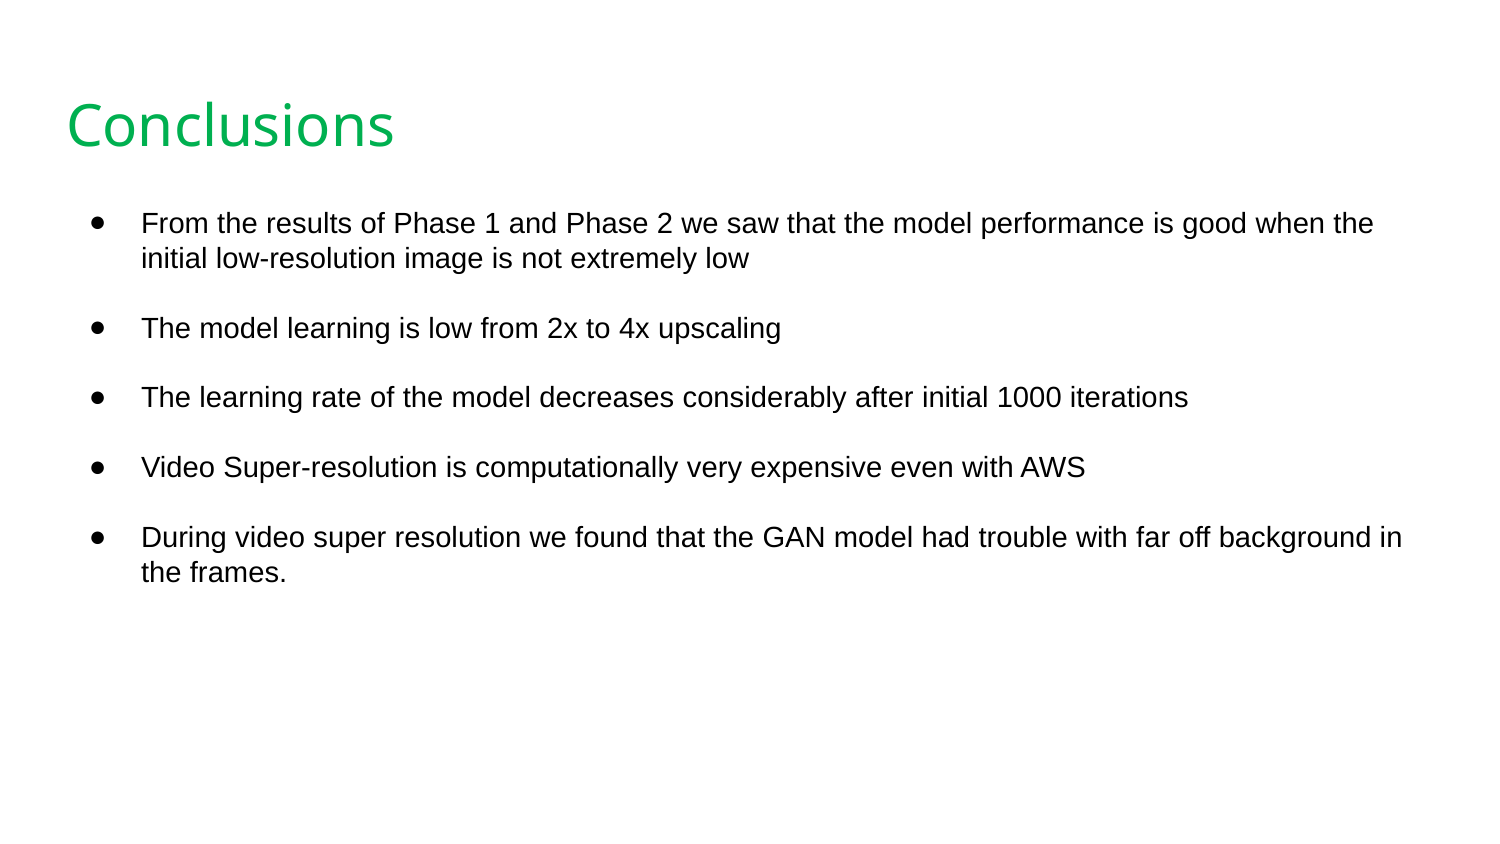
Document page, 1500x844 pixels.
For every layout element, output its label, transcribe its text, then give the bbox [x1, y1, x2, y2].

list From the results of Phase 1 and Phase 2 we saw that the model performance is good when the initial low-resolution image is not extremely low The model learning is low from 2x to 4x upscaling The learning rate of the model decreases considerably after initial 1000 iterations Video Super-resolution is computationally very expensive even with AWS During video super resolution we found that the GAN model had trouble with far off background in the frames. [51, 189, 1449, 750]
title Conclusions [51, 72, 1449, 167]
